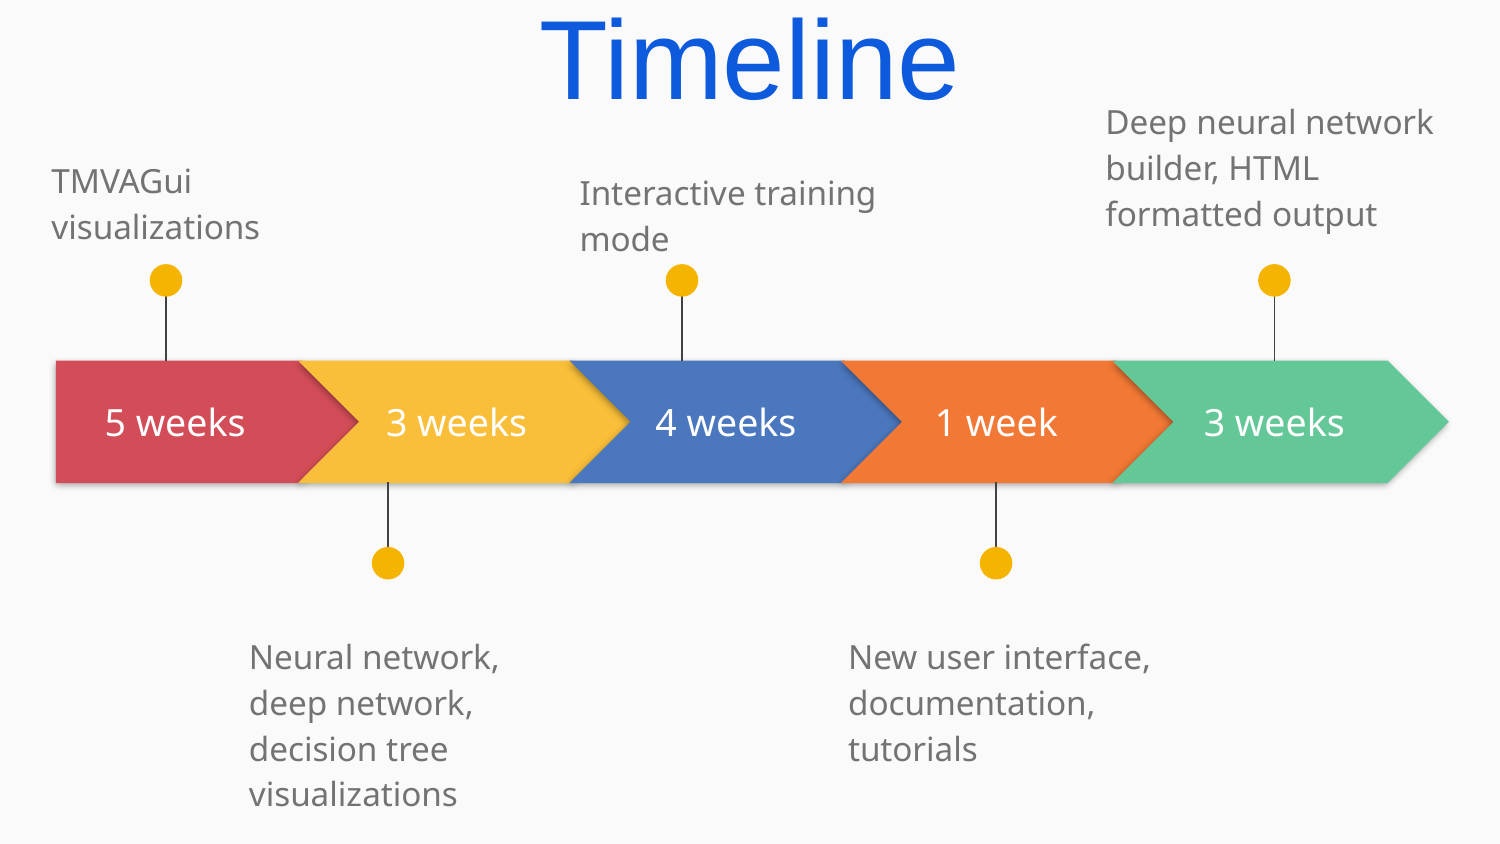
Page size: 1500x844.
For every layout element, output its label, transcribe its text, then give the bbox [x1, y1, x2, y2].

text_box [1257, 263, 1291, 362]
list New user interface, documentation, tutorials [833, 615, 1201, 764]
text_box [665, 263, 699, 362]
list 5 weeks [55, 383, 295, 461]
list 3 weeks [1166, 383, 1383, 461]
list Deep neural network builder, HTML formatted output [1090, 80, 1459, 229]
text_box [979, 481, 1013, 580]
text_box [149, 263, 183, 362]
text_box [55, 360, 348, 484]
text_box [297, 360, 618, 484]
list 3 weeks [348, 383, 565, 461]
list 4 weeks [618, 383, 834, 461]
text_box [1112, 360, 1449, 484]
list TMVAGui visualizations [36, 139, 405, 258]
list 1 week [888, 383, 1105, 461]
text_box Timeline [525, 0, 1010, 130]
text_box [840, 360, 1164, 484]
list Neural network, deep network, decision tree visualizations [233, 615, 602, 764]
list Interactive training mode [564, 150, 933, 250]
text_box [371, 481, 405, 580]
text_box [569, 360, 888, 484]
